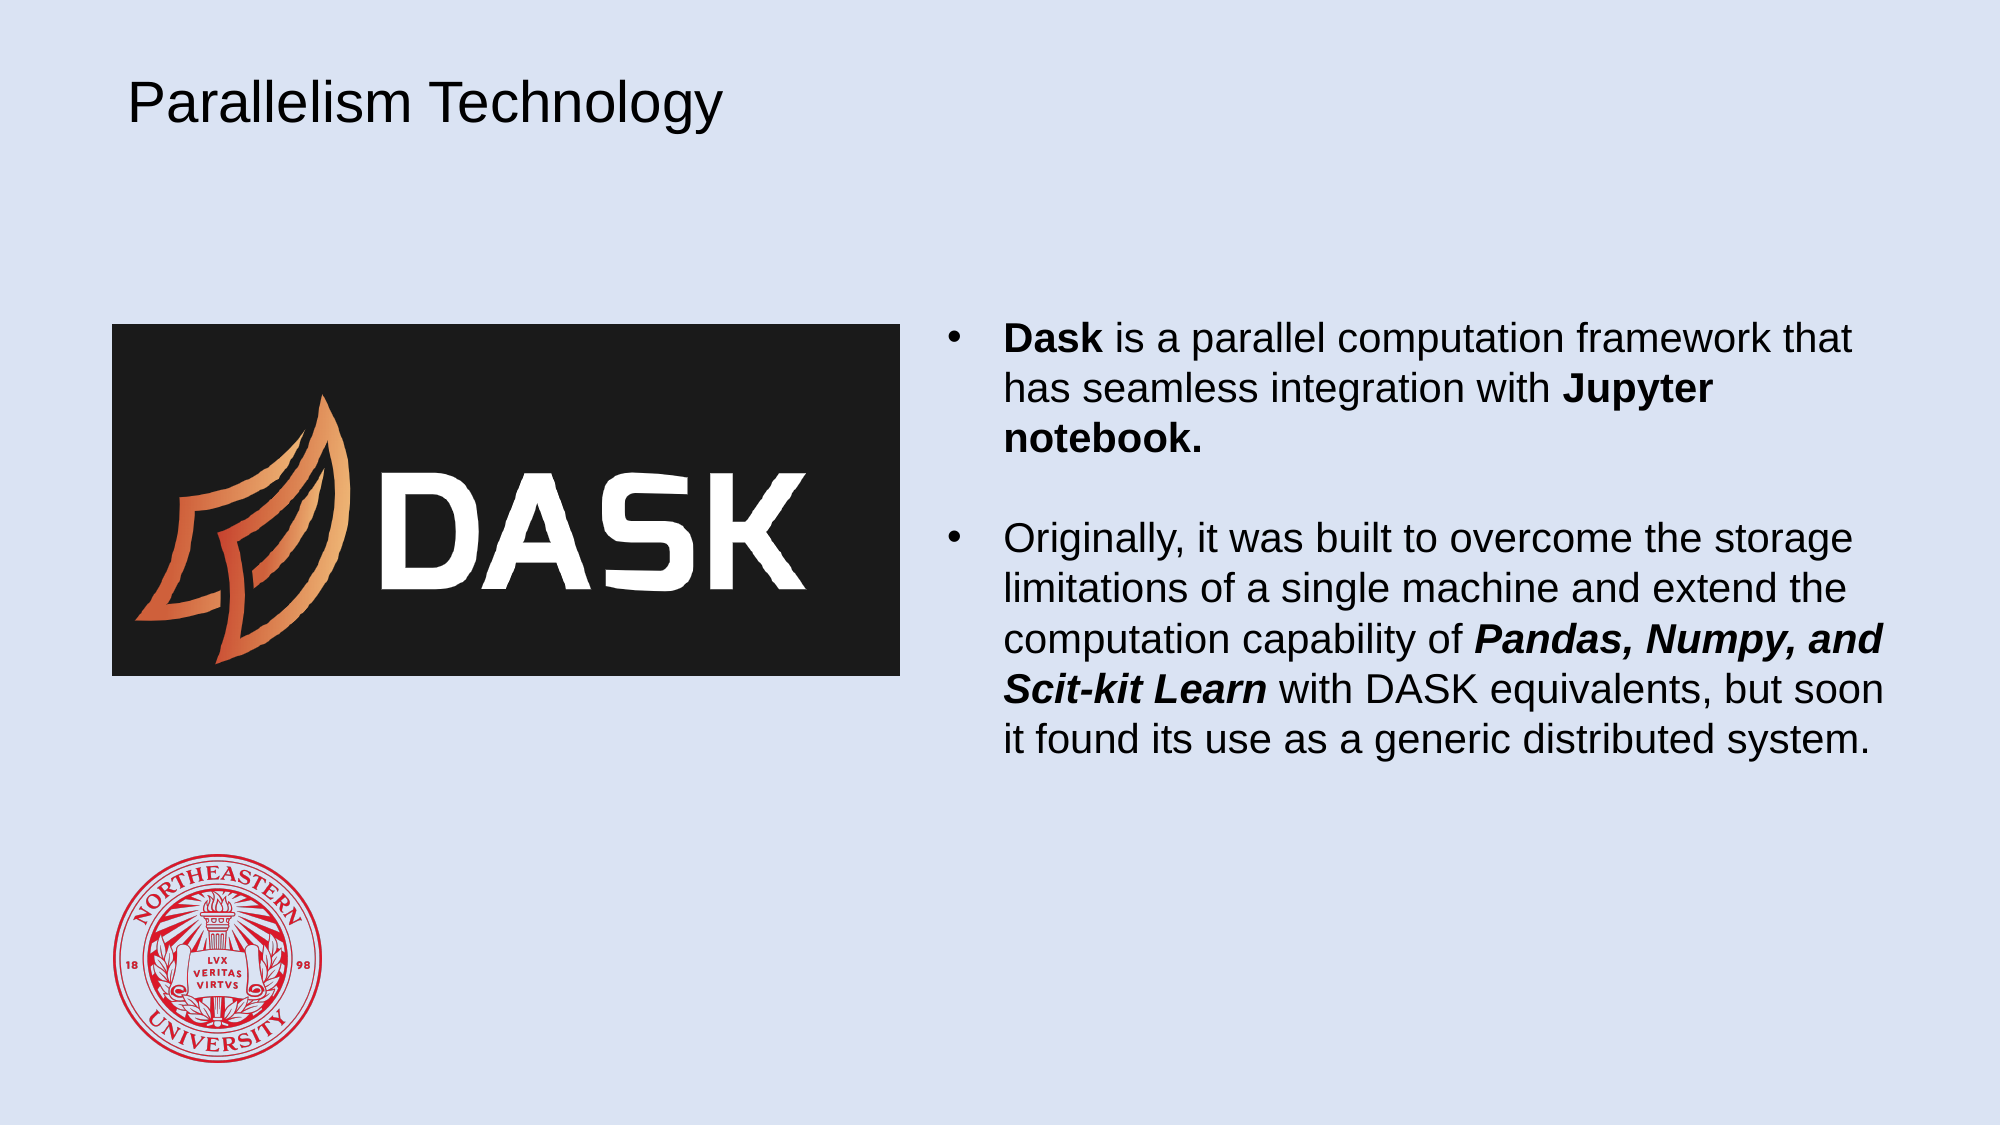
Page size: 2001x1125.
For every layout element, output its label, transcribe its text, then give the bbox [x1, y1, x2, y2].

text_box Dask is a parallel computation framework that has seamless integration with Jupyter notebook. Originally, it was built to overcome the storage limitations of a single machine and extend the computation capability of Pandas, Numpy, and Scit-kit Learn with DASK equivalents, but soon it found its use as a generic distributed system. [932, 303, 1927, 769]
title Parallelism Technology [112, 47, 1284, 160]
picture [112, 854, 322, 1063]
picture [112, 324, 900, 676]
